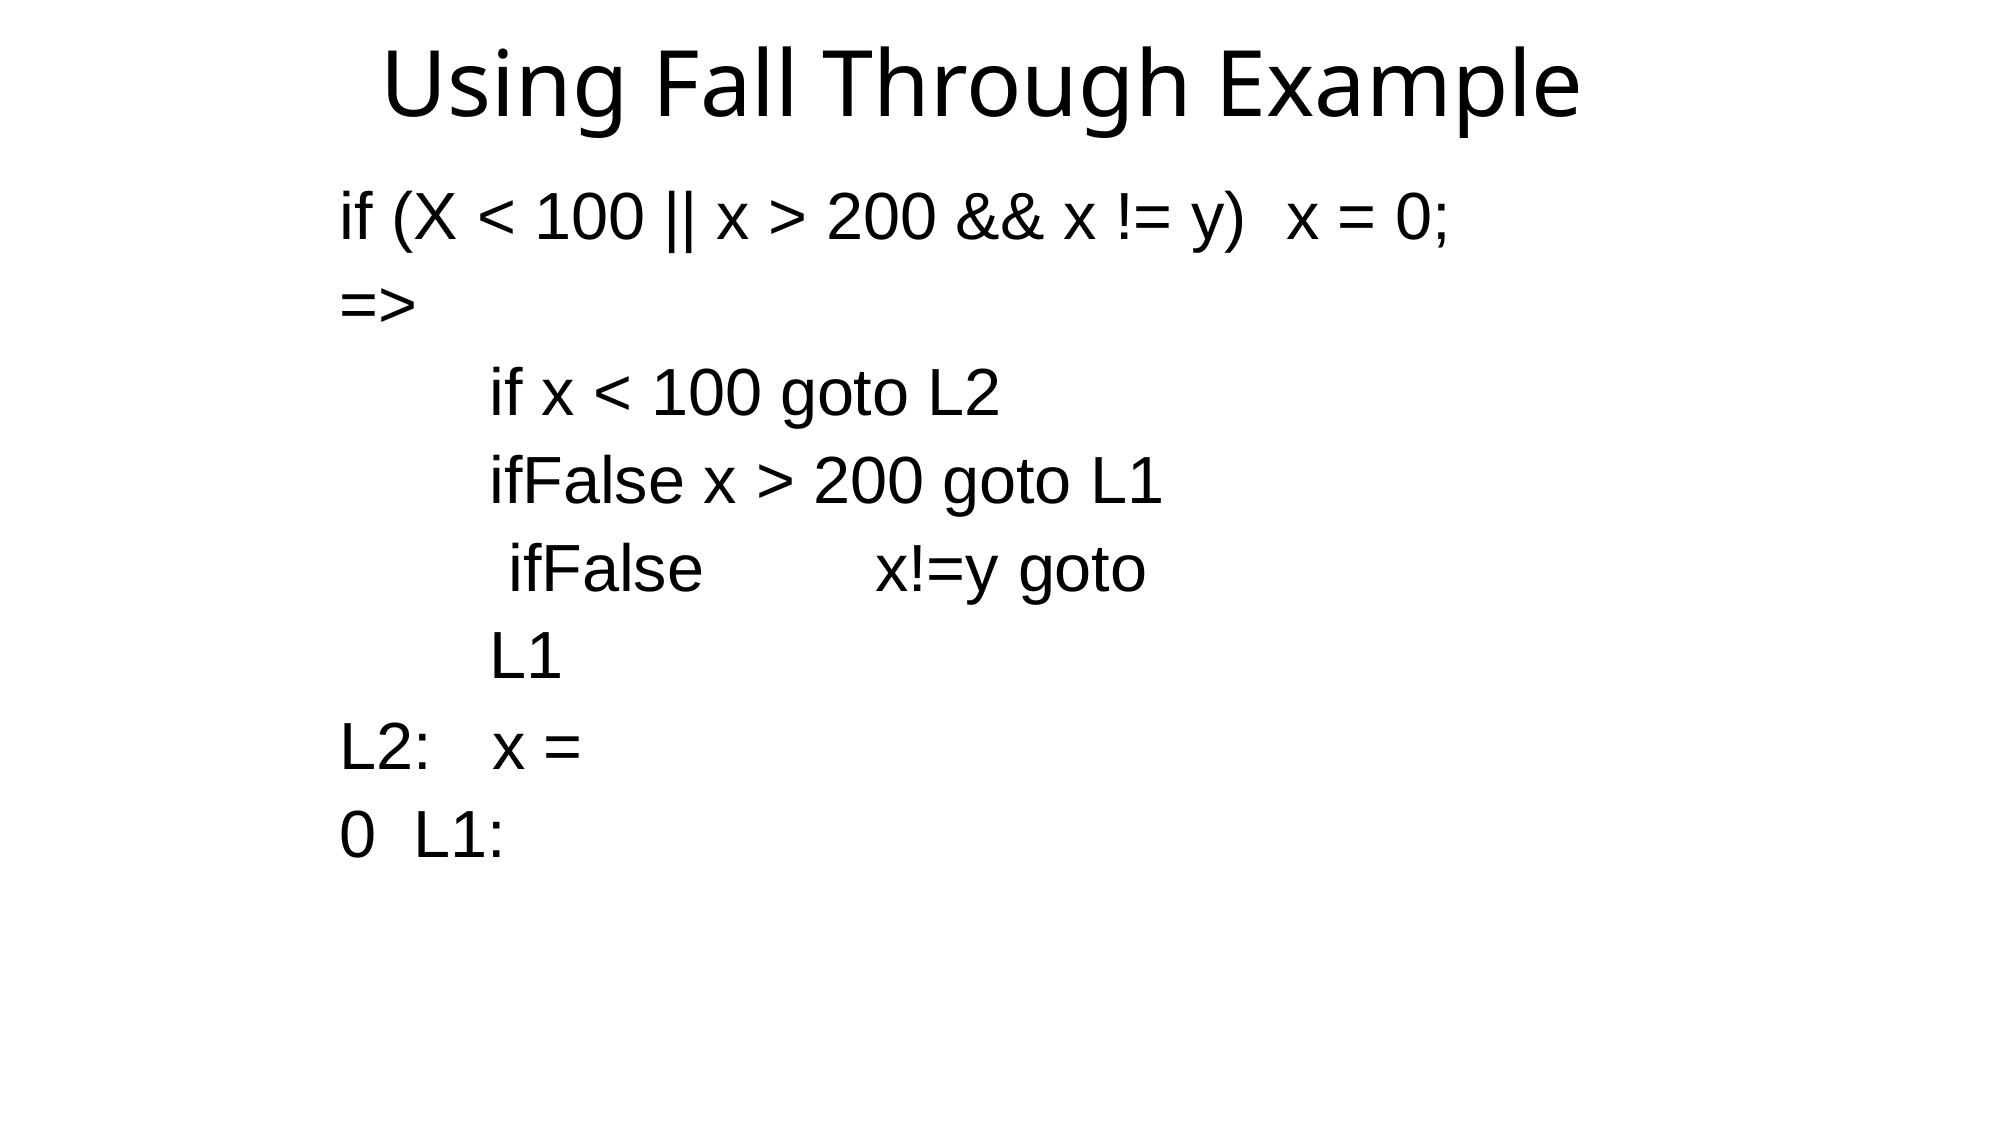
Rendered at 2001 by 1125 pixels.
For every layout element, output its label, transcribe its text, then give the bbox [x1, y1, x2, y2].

text_box if (X < 100 || x > 200 && x != y) x = 0; => if x < 100 goto L2 ifFalse x > 200 goto L1 ifFalse x!=y goto L1 L2: x = 0 L1: [337, 162, 1452, 871]
title Using Fall Through Example [378, 0, 1622, 174]
